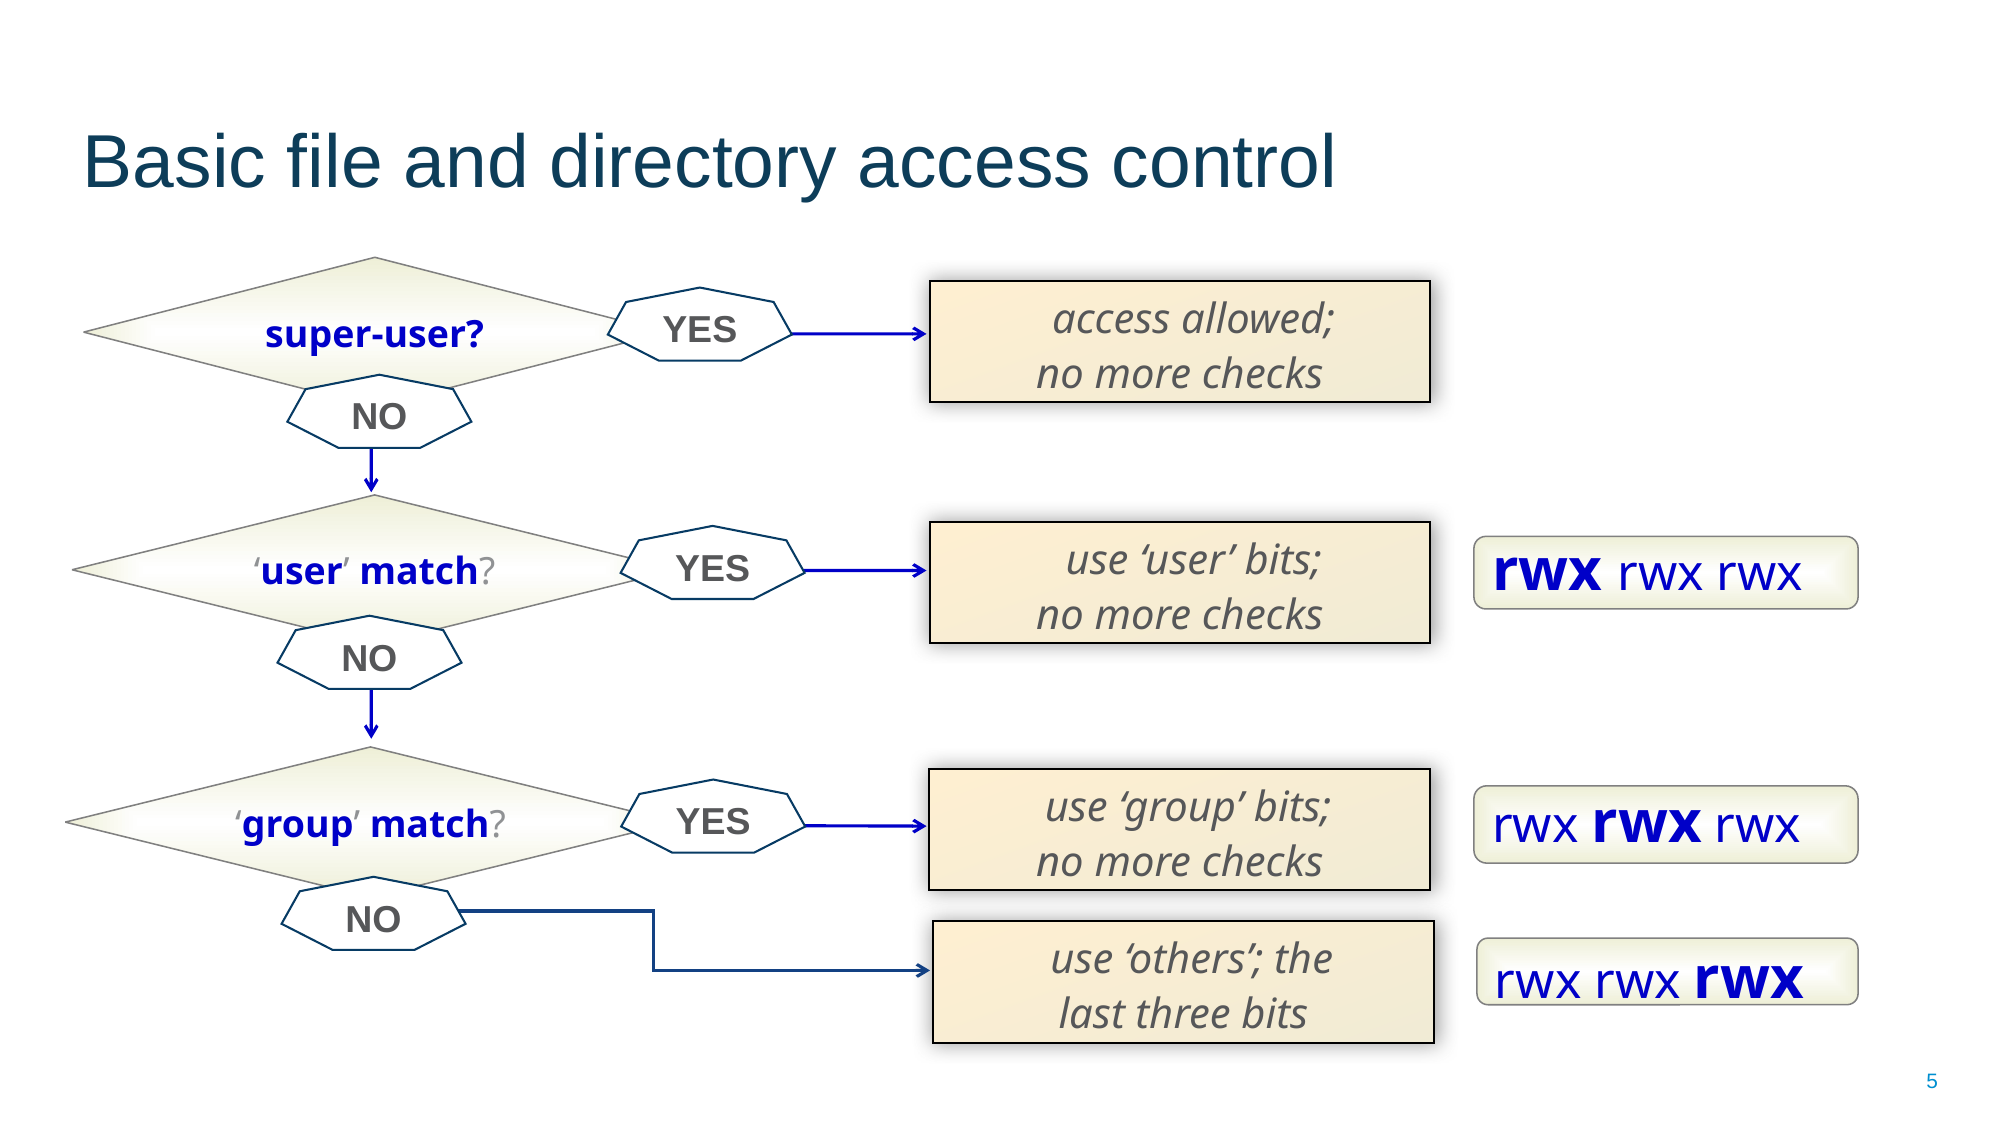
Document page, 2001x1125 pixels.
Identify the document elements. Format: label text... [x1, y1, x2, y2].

text_box [805, 563, 927, 578]
text_box YES [606, 286, 794, 362]
text_box rwx rwx rwx [1476, 938, 1859, 1005]
text_box [793, 326, 927, 342]
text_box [376, 910, 930, 971]
text_box use ‘others’; the last three bits [932, 921, 1434, 1044]
text_box use ‘user’ bits; no more checks [929, 521, 1431, 644]
text_box [807, 818, 927, 834]
title Basic file and directory access control [67, 20, 1565, 210]
text_box [364, 690, 379, 739]
text_box YES [619, 524, 807, 601]
text_box rwx rwx rwx [1473, 785, 1859, 864]
text_box super-user? [83, 257, 622, 389]
text_box ‘group’ match? [65, 746, 631, 886]
text_box NO [285, 373, 473, 449]
text_box access allowed; no more checks [929, 280, 1431, 403]
text_box ‘user’ match? [71, 494, 632, 628]
text_box use ‘group’ bits; no more checks [929, 768, 1431, 891]
text_box YES [619, 778, 807, 854]
text_box NO [280, 875, 460, 951]
text_box NO [276, 614, 463, 690]
text_box rwx rwx rwx [1473, 536, 1859, 609]
